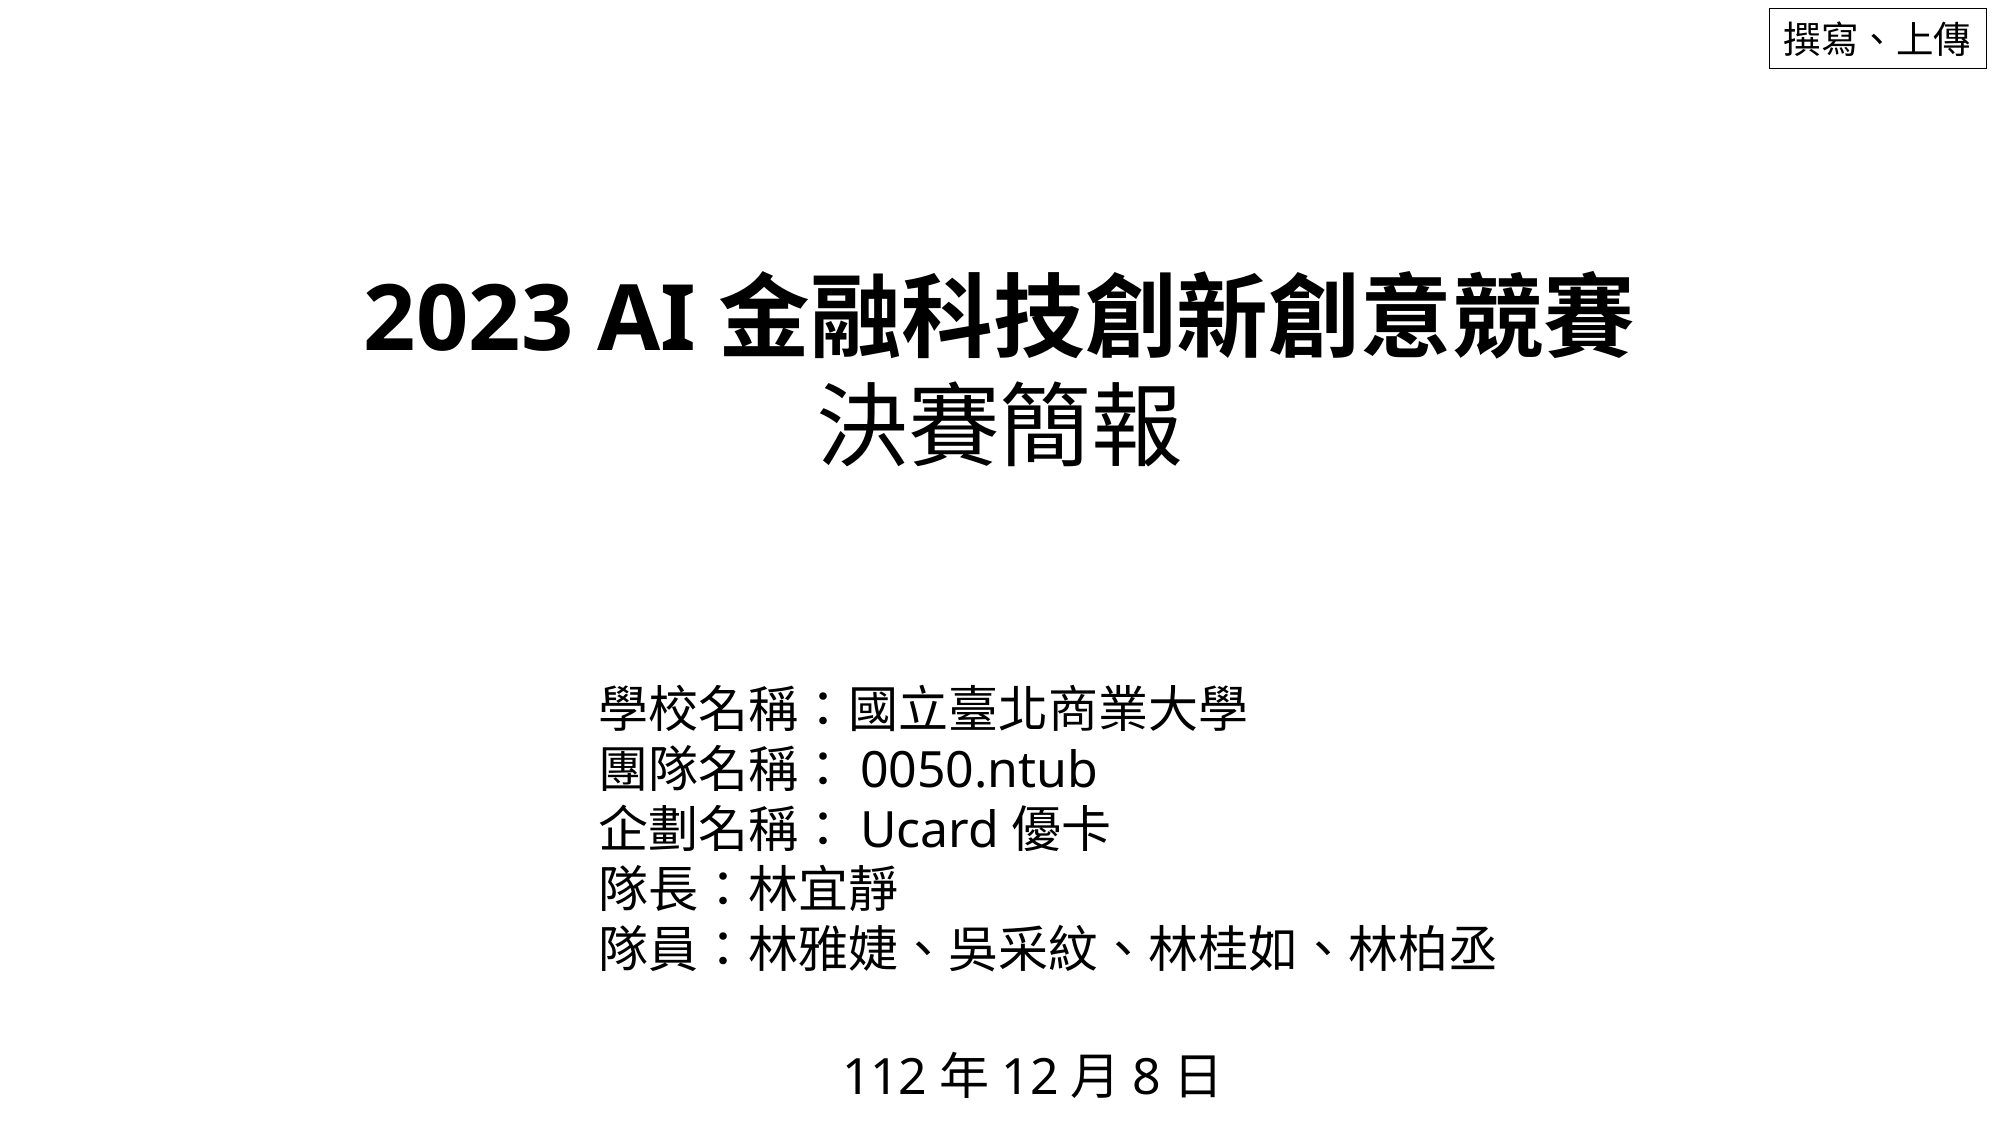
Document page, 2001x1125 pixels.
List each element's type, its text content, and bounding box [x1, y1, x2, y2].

text_box 學校名稱：國立臺北商業大學 團隊名稱：0050.ntub 企劃名稱：Ucard優卡 隊長：林宜靜 隊員：林雅婕、吳采紋、林桂如、林柏丞 [583, 670, 1584, 986]
text_box 撰寫、上傳 [1769, 8, 1987, 69]
text_box 112年12月8日 [827, 1037, 1238, 1113]
text_box 2023 AI金融科技創新創意競賽 決賽簡報 [349, 251, 1651, 486]
